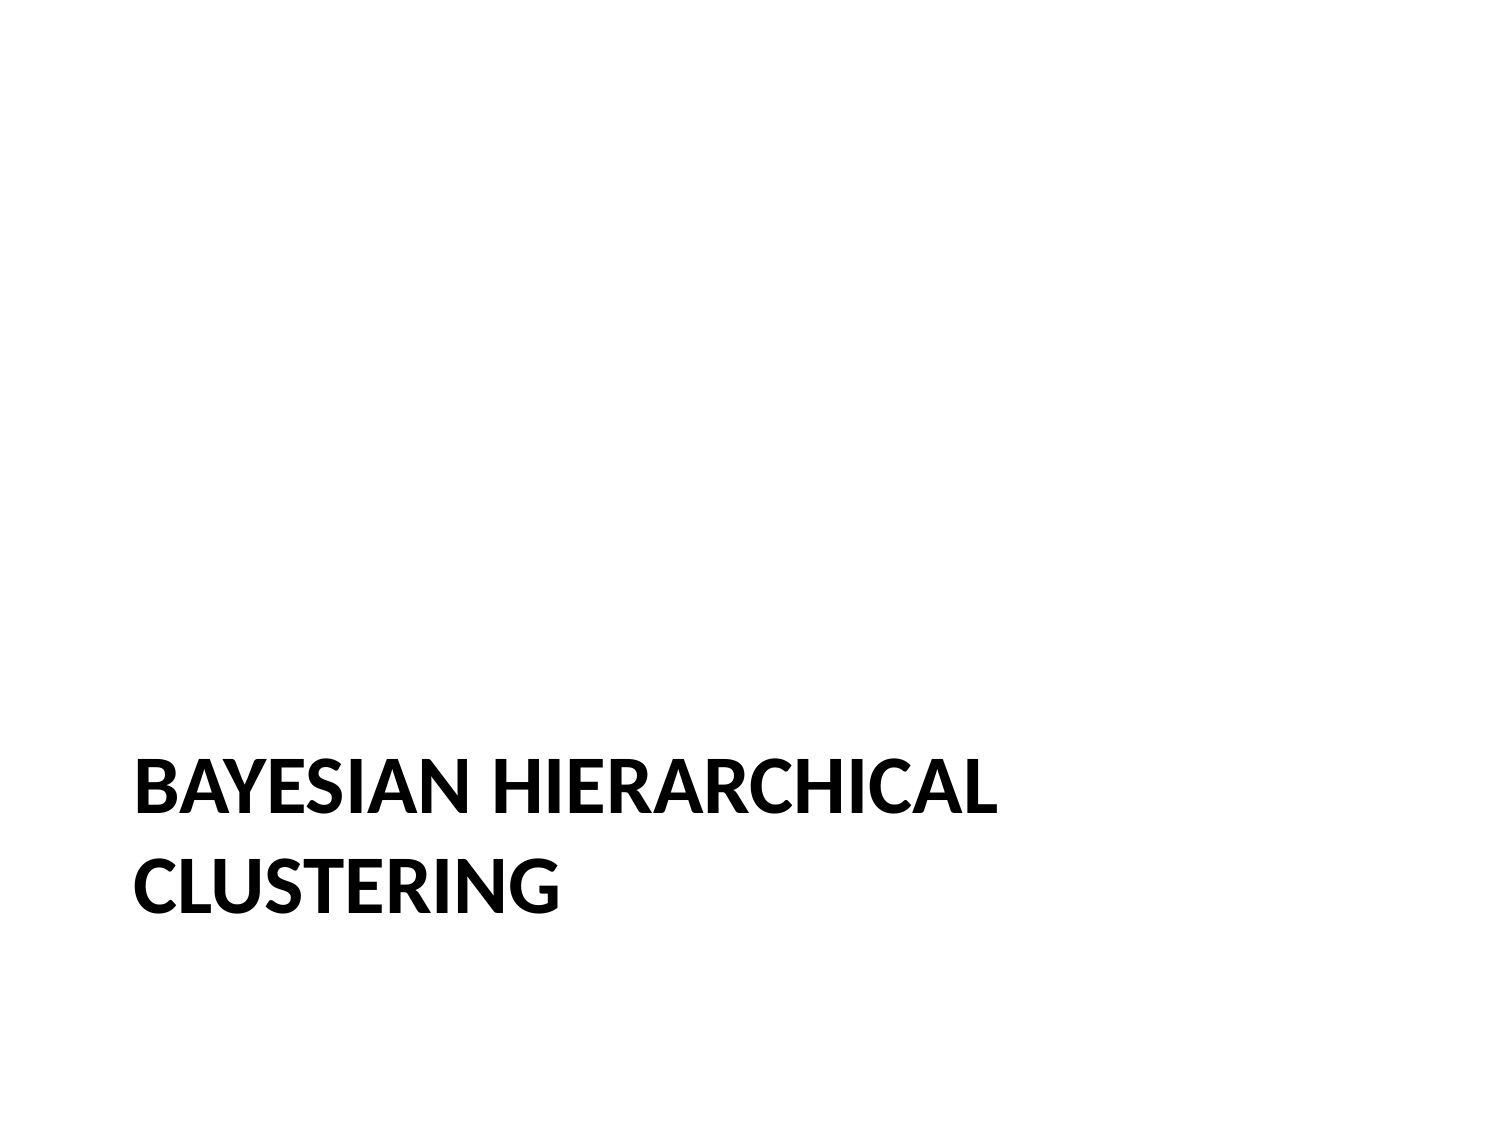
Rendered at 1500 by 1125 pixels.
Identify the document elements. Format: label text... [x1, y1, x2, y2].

title Bayesian hierarchical clustering [118, 722, 1394, 947]
